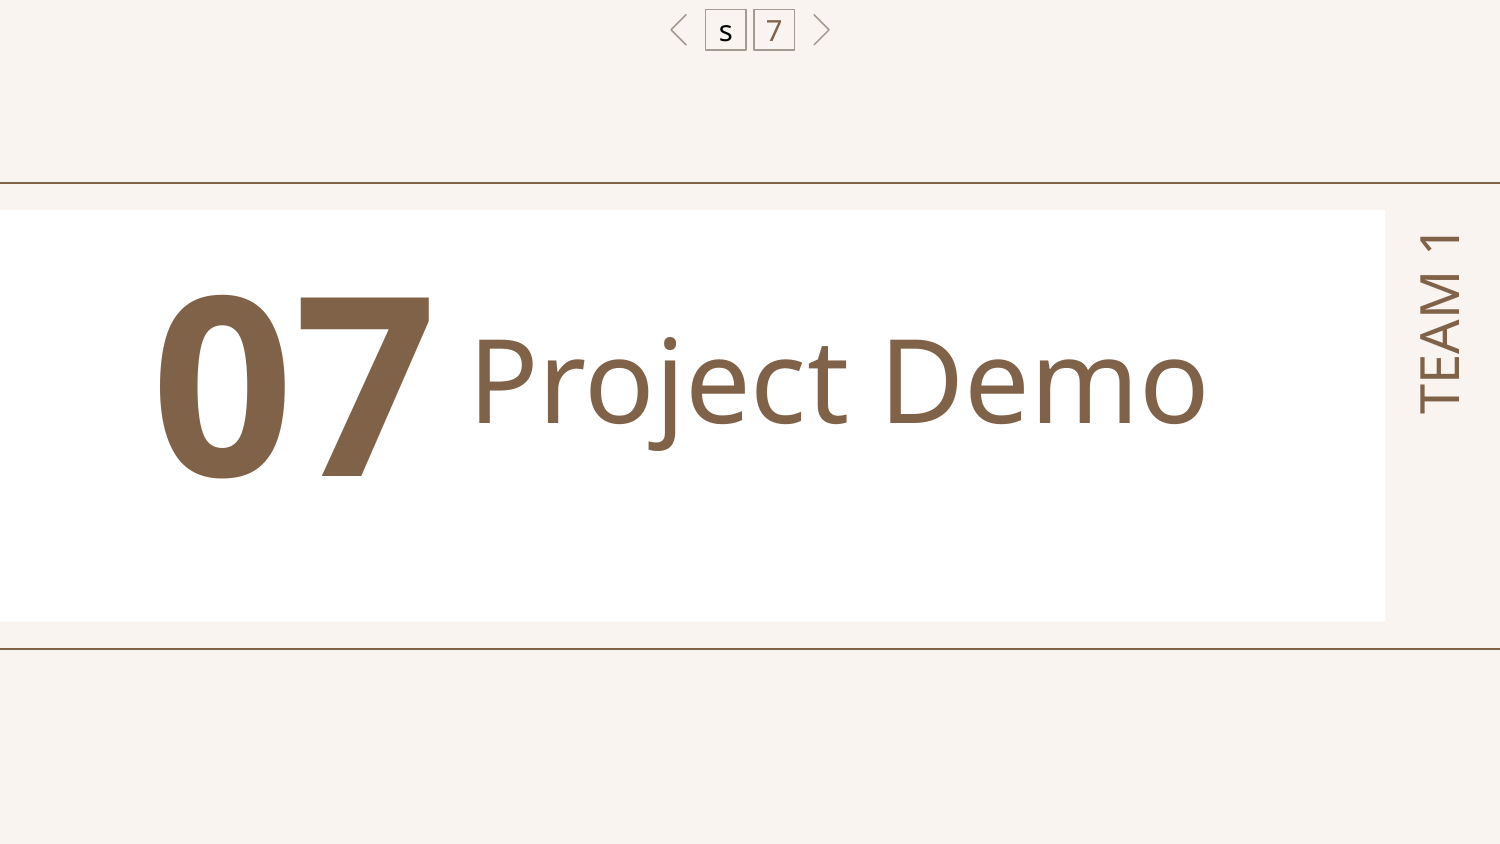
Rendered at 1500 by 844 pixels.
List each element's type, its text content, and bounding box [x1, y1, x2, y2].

text_box s [705, 9, 746, 50]
title 07 [116, 261, 472, 492]
text_box TEAM 1 [1382, 210, 1493, 484]
text_box 7 [753, 9, 795, 50]
title Project Demo [472, 261, 1282, 492]
